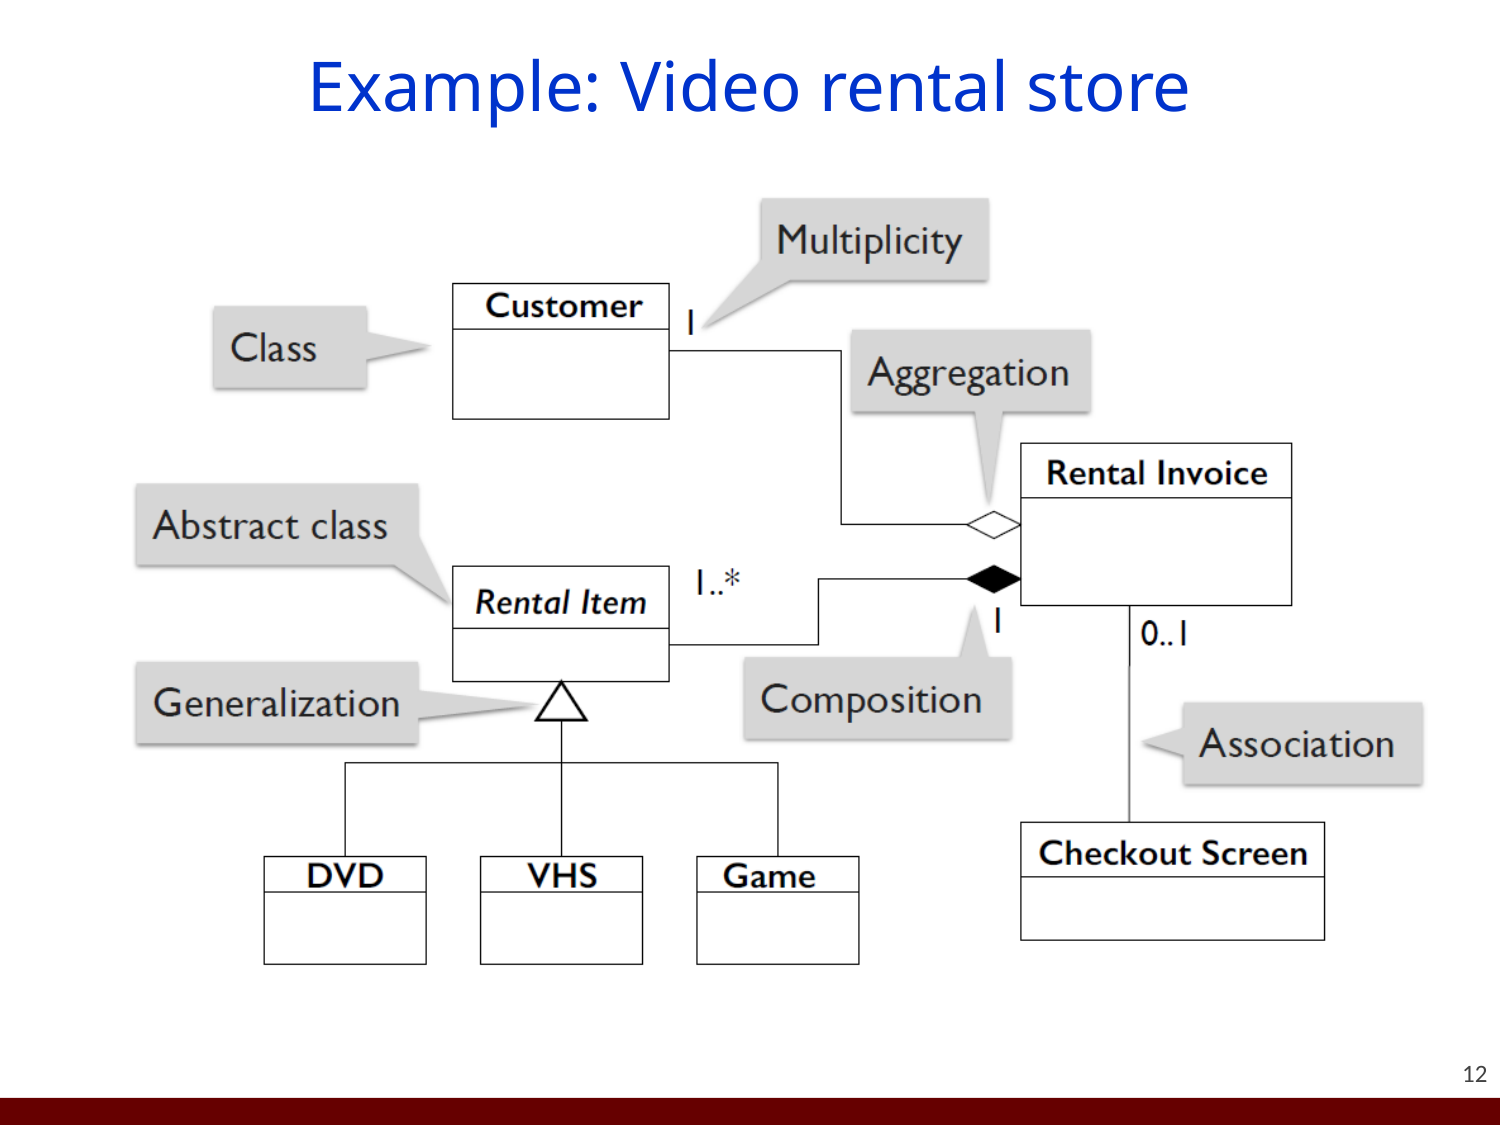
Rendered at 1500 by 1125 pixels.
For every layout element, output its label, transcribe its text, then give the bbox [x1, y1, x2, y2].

picture [103, 174, 1443, 979]
title Example: Video rental store [103, 18, 1397, 160]
